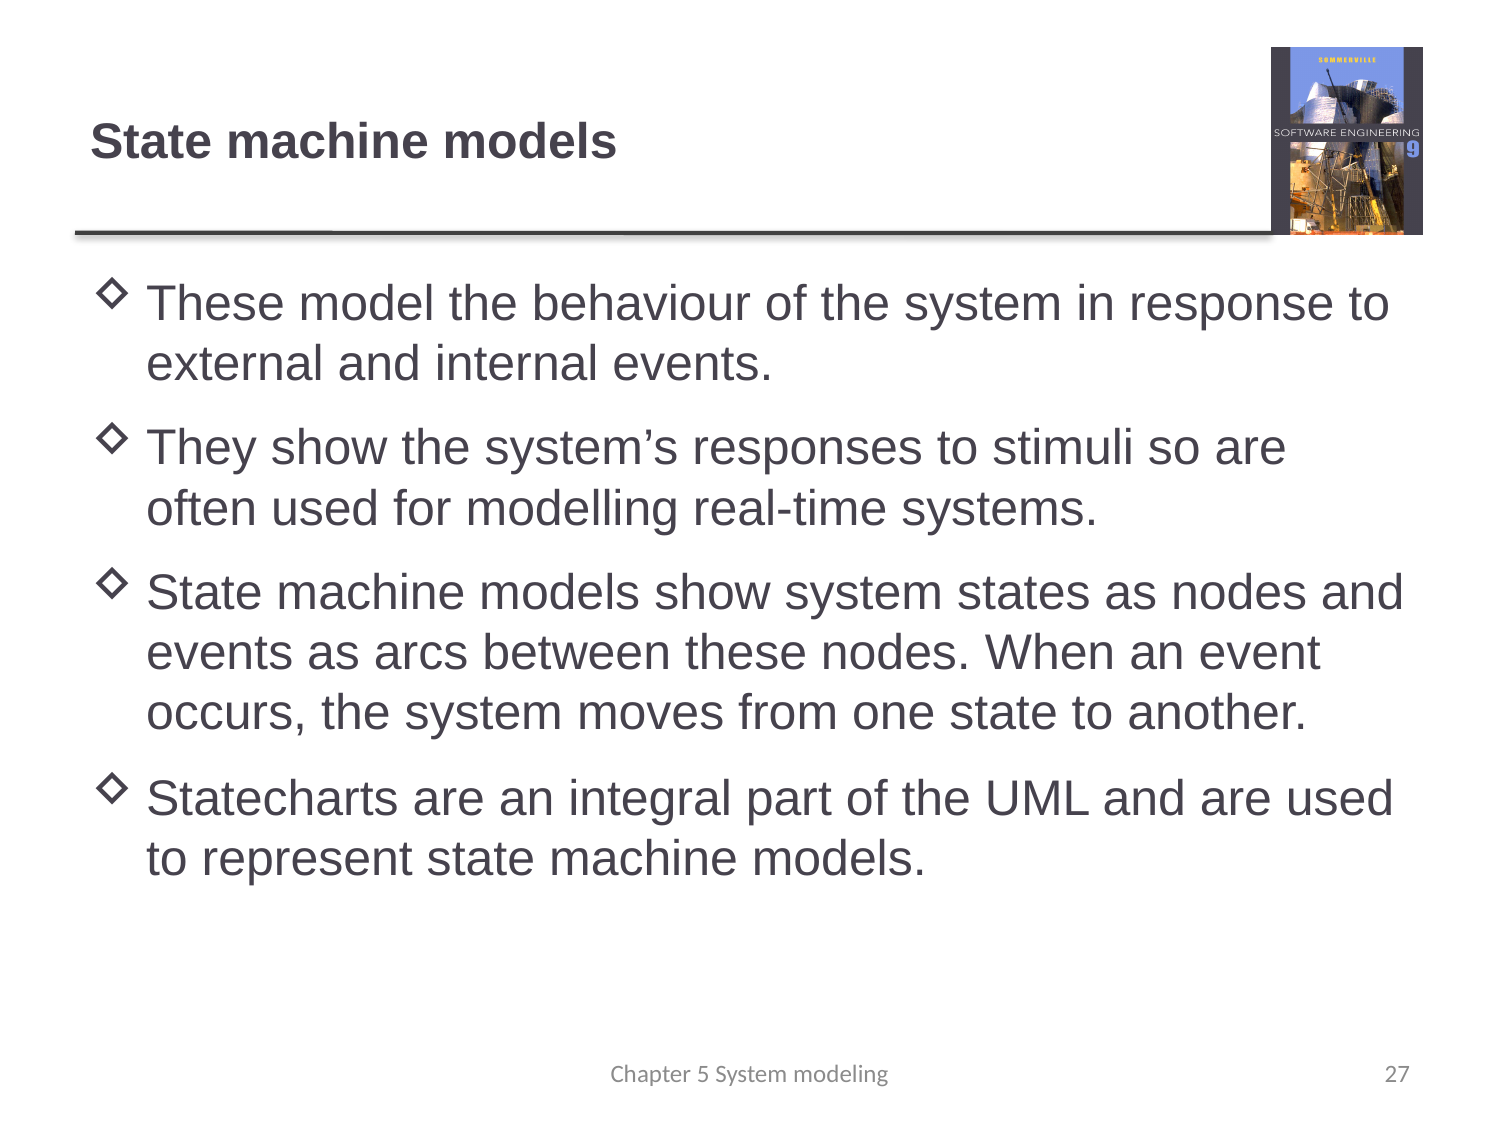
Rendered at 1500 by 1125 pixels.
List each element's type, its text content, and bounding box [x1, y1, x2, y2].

title State machine models [74, 44, 1272, 233]
picture [1272, 47, 1423, 235]
slide_number 27 [1074, 1042, 1425, 1103]
footer Chapter 5 System modeling [512, 1042, 988, 1103]
list These model the behaviour of the system in response to external and internal events. They show the system’s responses to stimuli so are often used for modelling real-time systems. State machine models show system states as nodes and events as arcs between these nodes. When an event occurs, the system moves from one state to another. Statecharts are an integral part of the UML and are used to represent state machine models. [75, 262, 1425, 1005]
